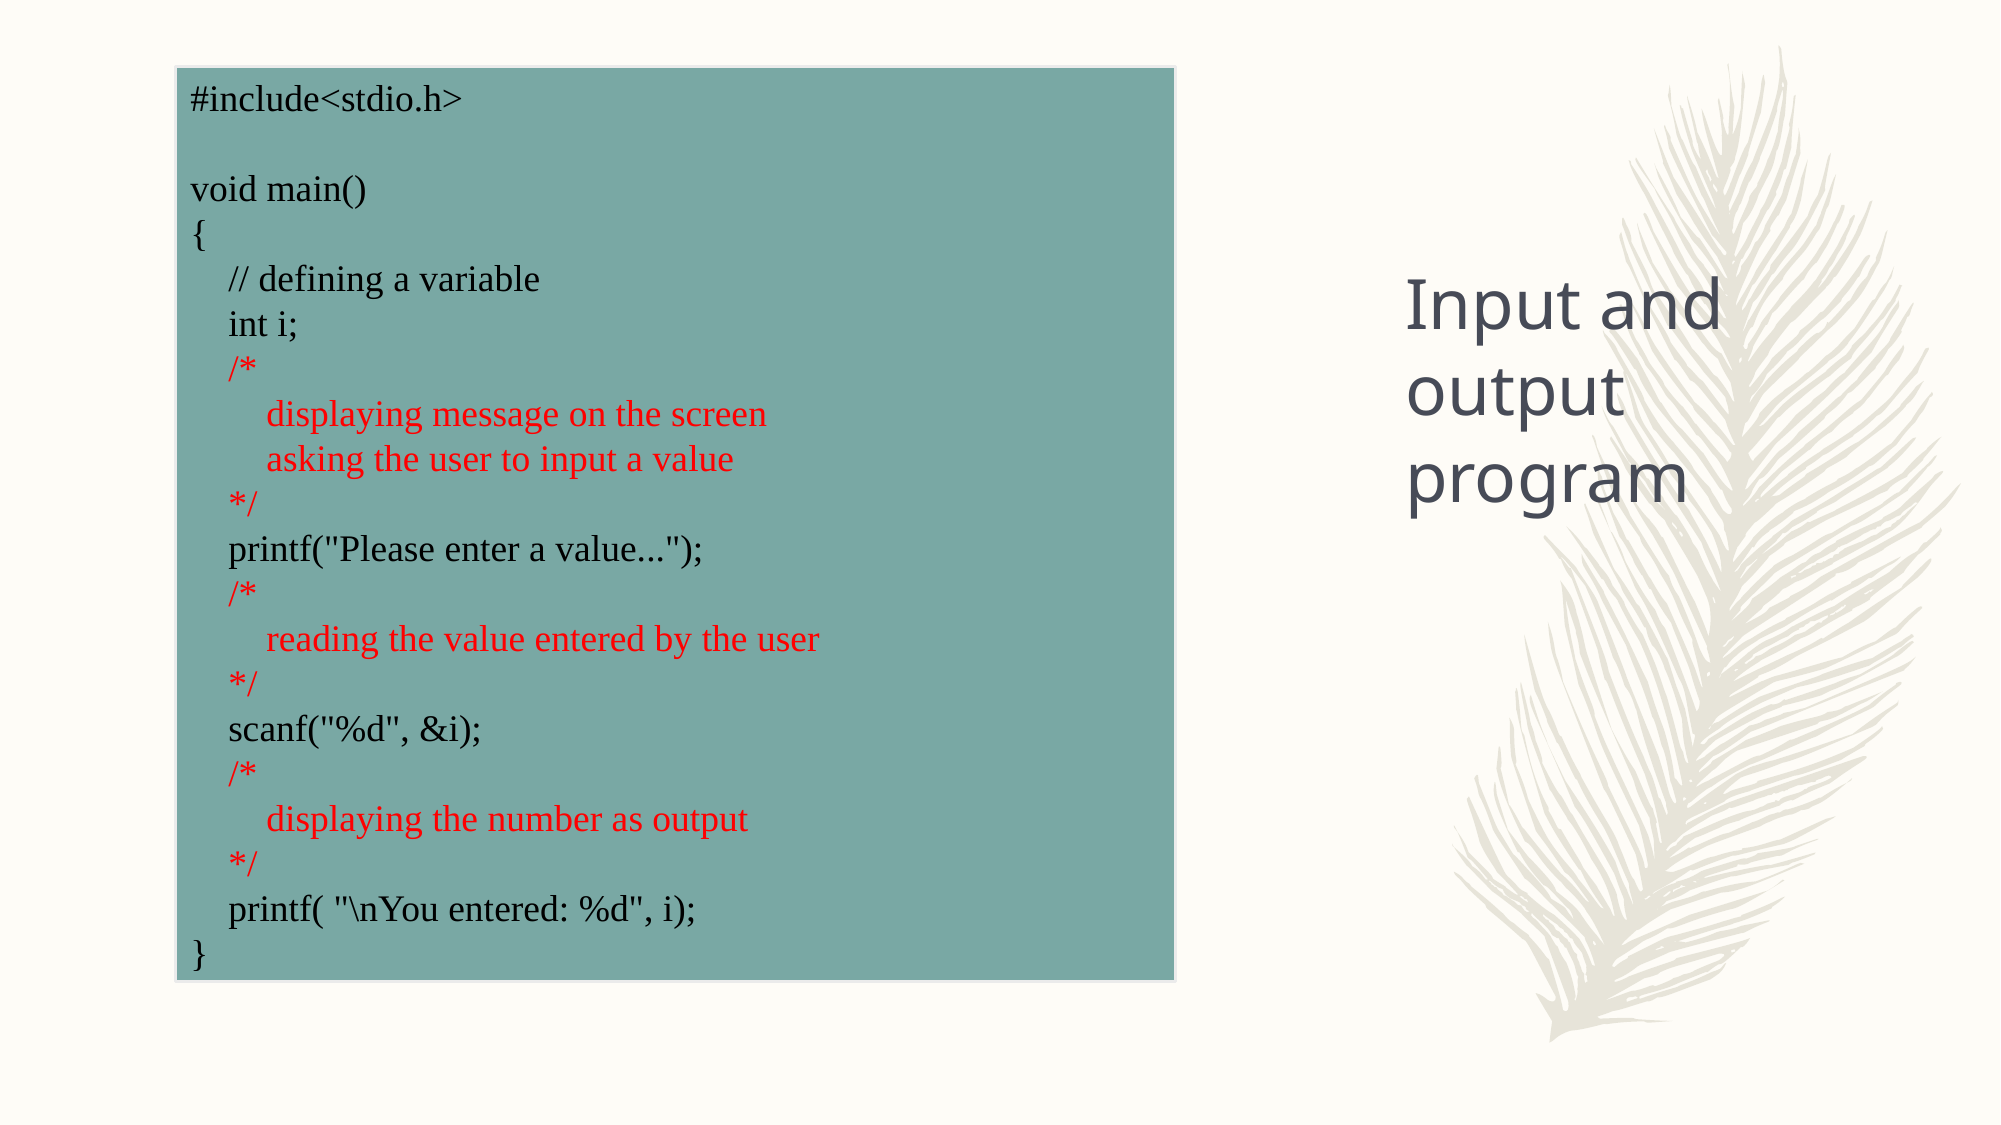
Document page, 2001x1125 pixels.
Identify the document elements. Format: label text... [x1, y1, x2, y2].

text_box #include<stdio.h> void main() { // defining a variable int i; /* displaying message on the screen asking the user to input a value */ printf("Please enter a value..."); /* reading the value entered by the user */ scanf("%d", &i); /* displaying the number as output */ printf( "\nYou entered: %d", i); } [174, 65, 1177, 983]
title Input and output program [1390, 246, 1920, 524]
